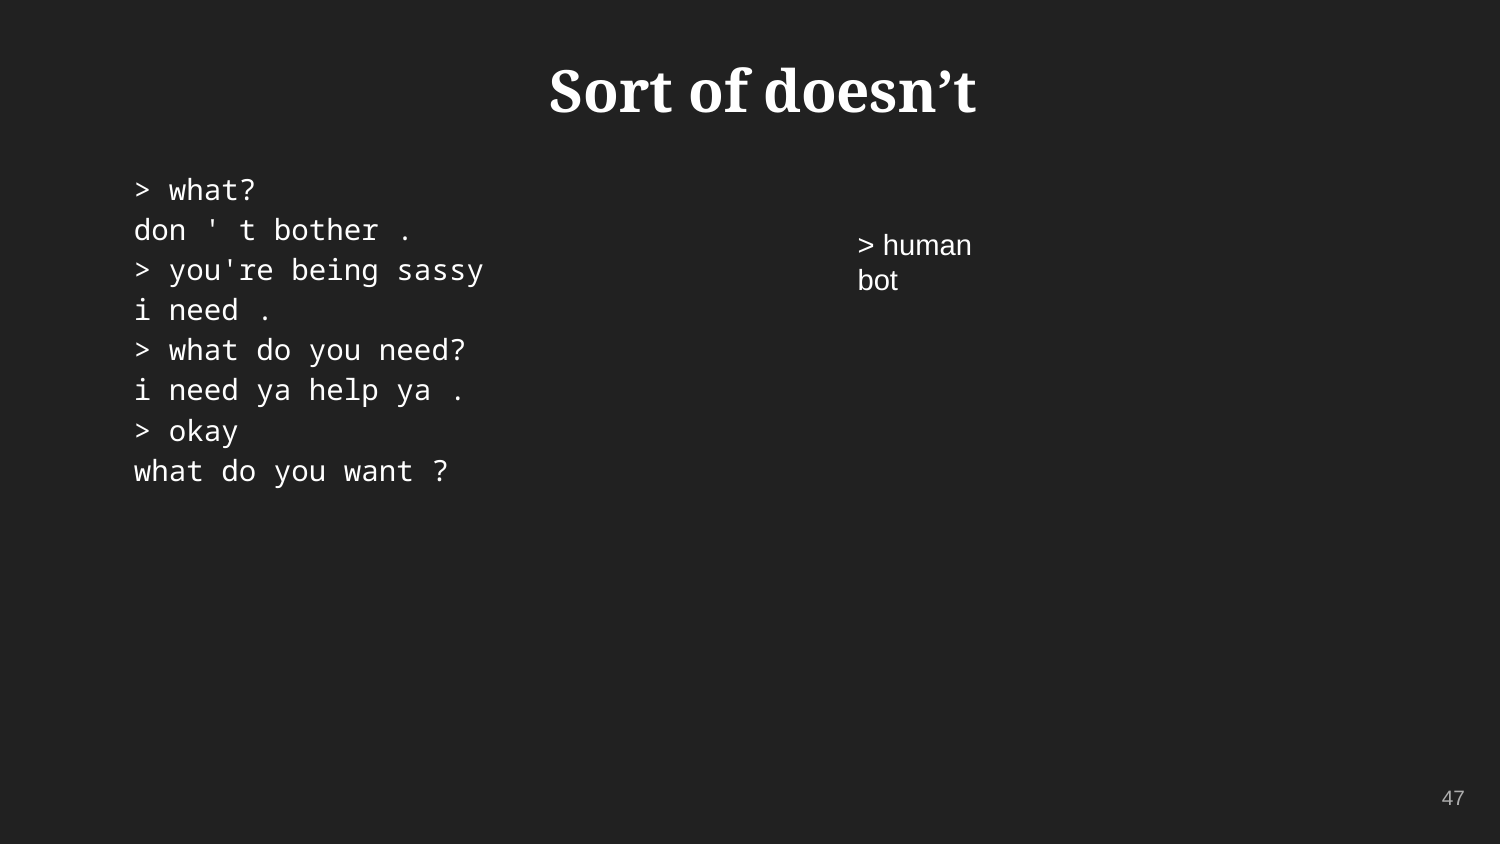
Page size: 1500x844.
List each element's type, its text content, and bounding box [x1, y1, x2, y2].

text_box > what? don ' t bother . > you're being sassy i need . > what do you need? i need ya help ya . > okay what do you want ? [118, 150, 1382, 822]
slide_number ‹#› [1389, 764, 1480, 830]
title Sort of doesn’t [99, 38, 1428, 164]
text_box > human bot [842, 211, 1188, 314]
